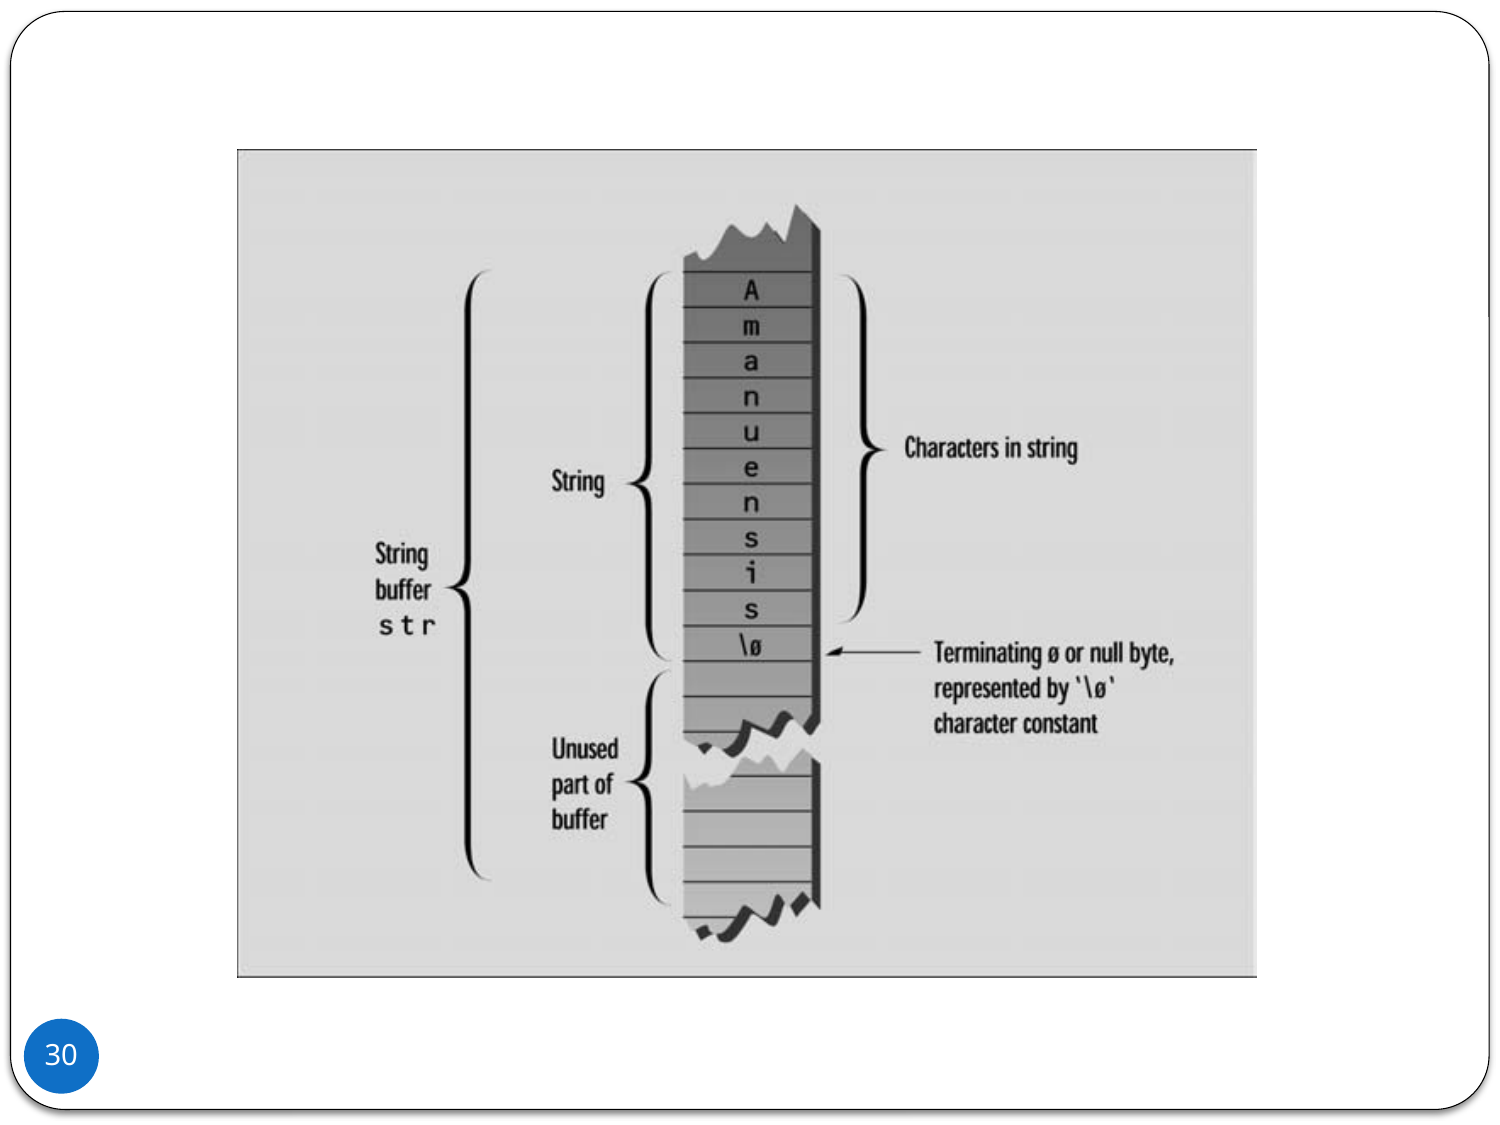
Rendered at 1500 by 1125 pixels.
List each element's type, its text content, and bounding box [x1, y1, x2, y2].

picture [237, 149, 1258, 978]
slide_number 30 [23, 1018, 99, 1094]
